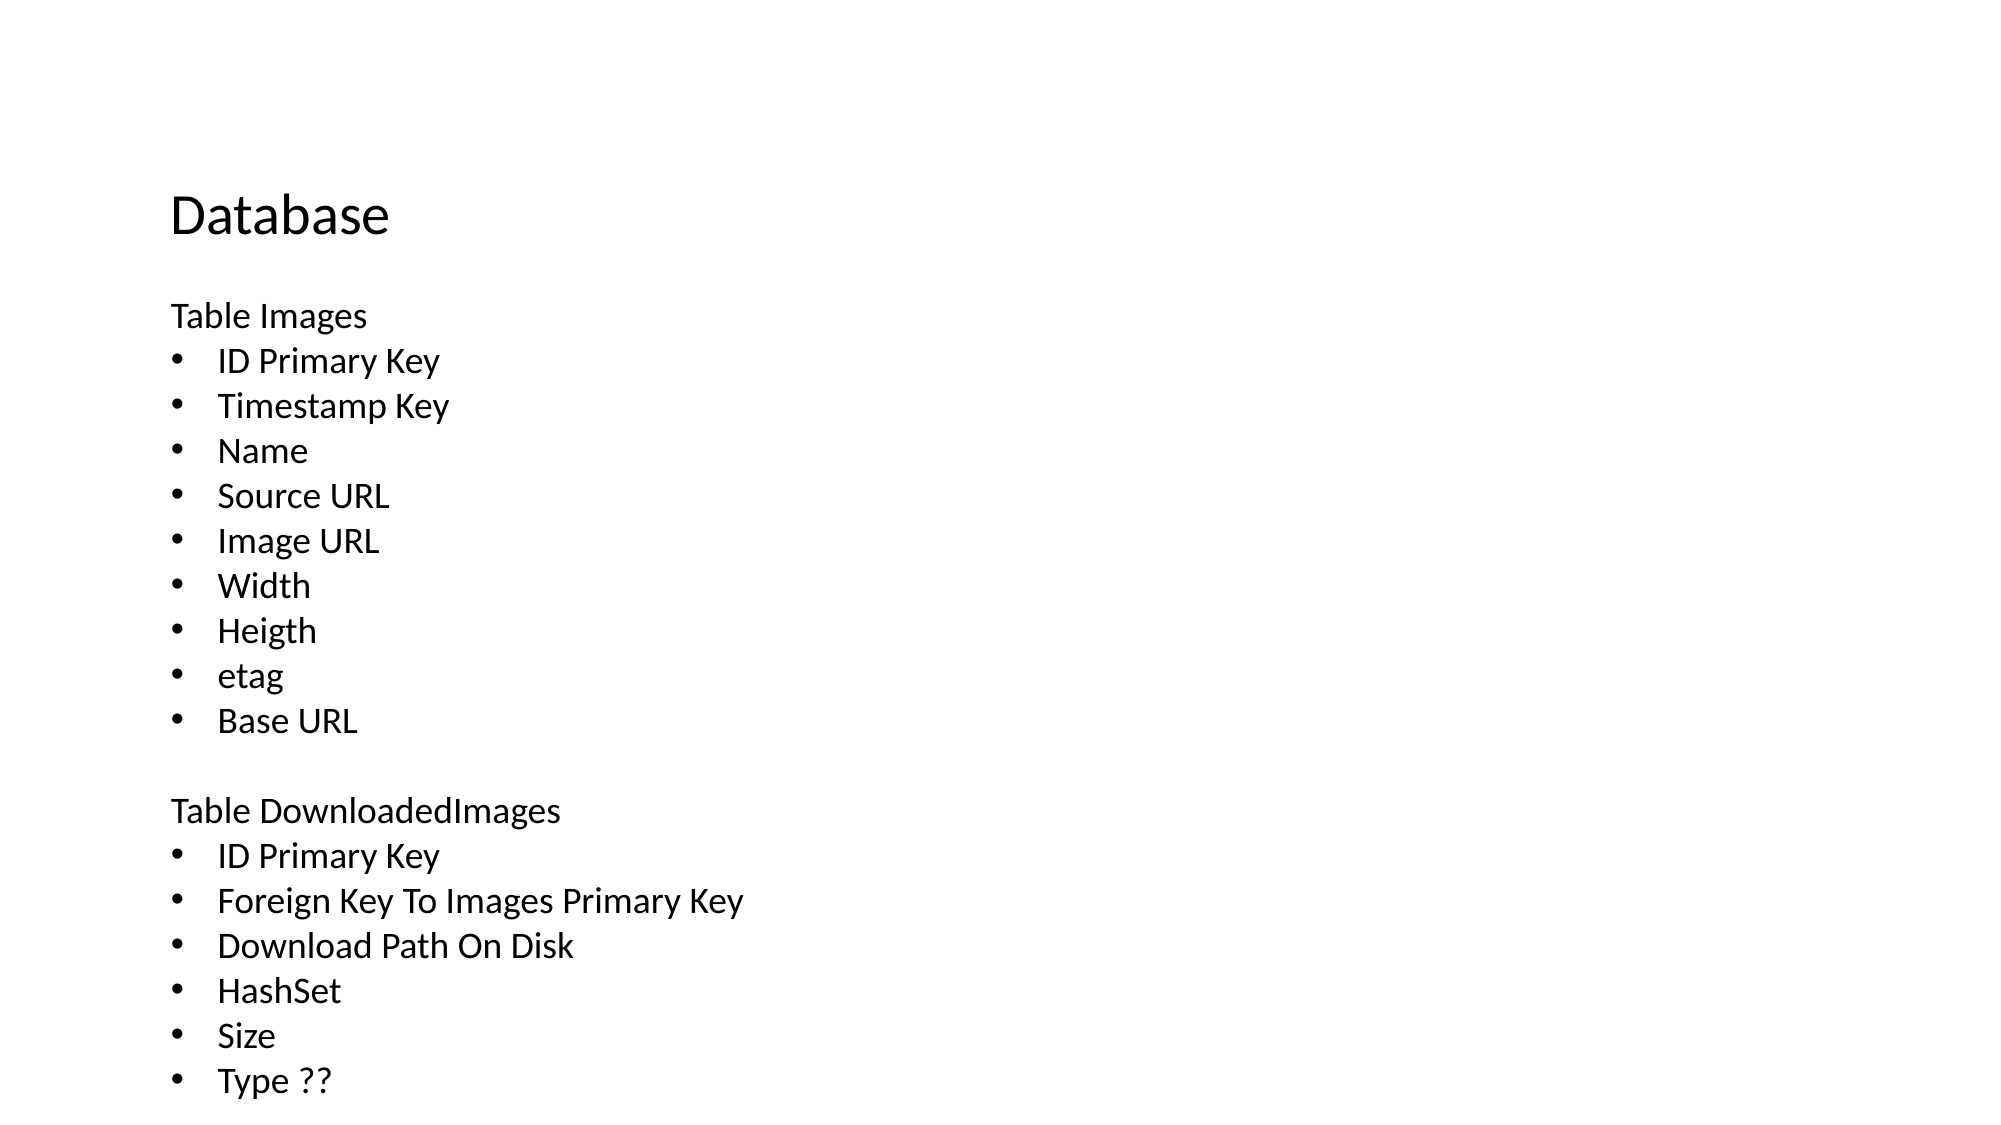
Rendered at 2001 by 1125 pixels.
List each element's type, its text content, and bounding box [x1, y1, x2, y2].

text_box Database Table Images ID Primary Key Timestamp Key Name Source URL Image URL Width Heigth etag Base URL Table DownloadedImages ID Primary Key Foreign Key To Images Primary Key Download Path On Disk HashSet Size Type ?? [156, 168, 1897, 1125]
